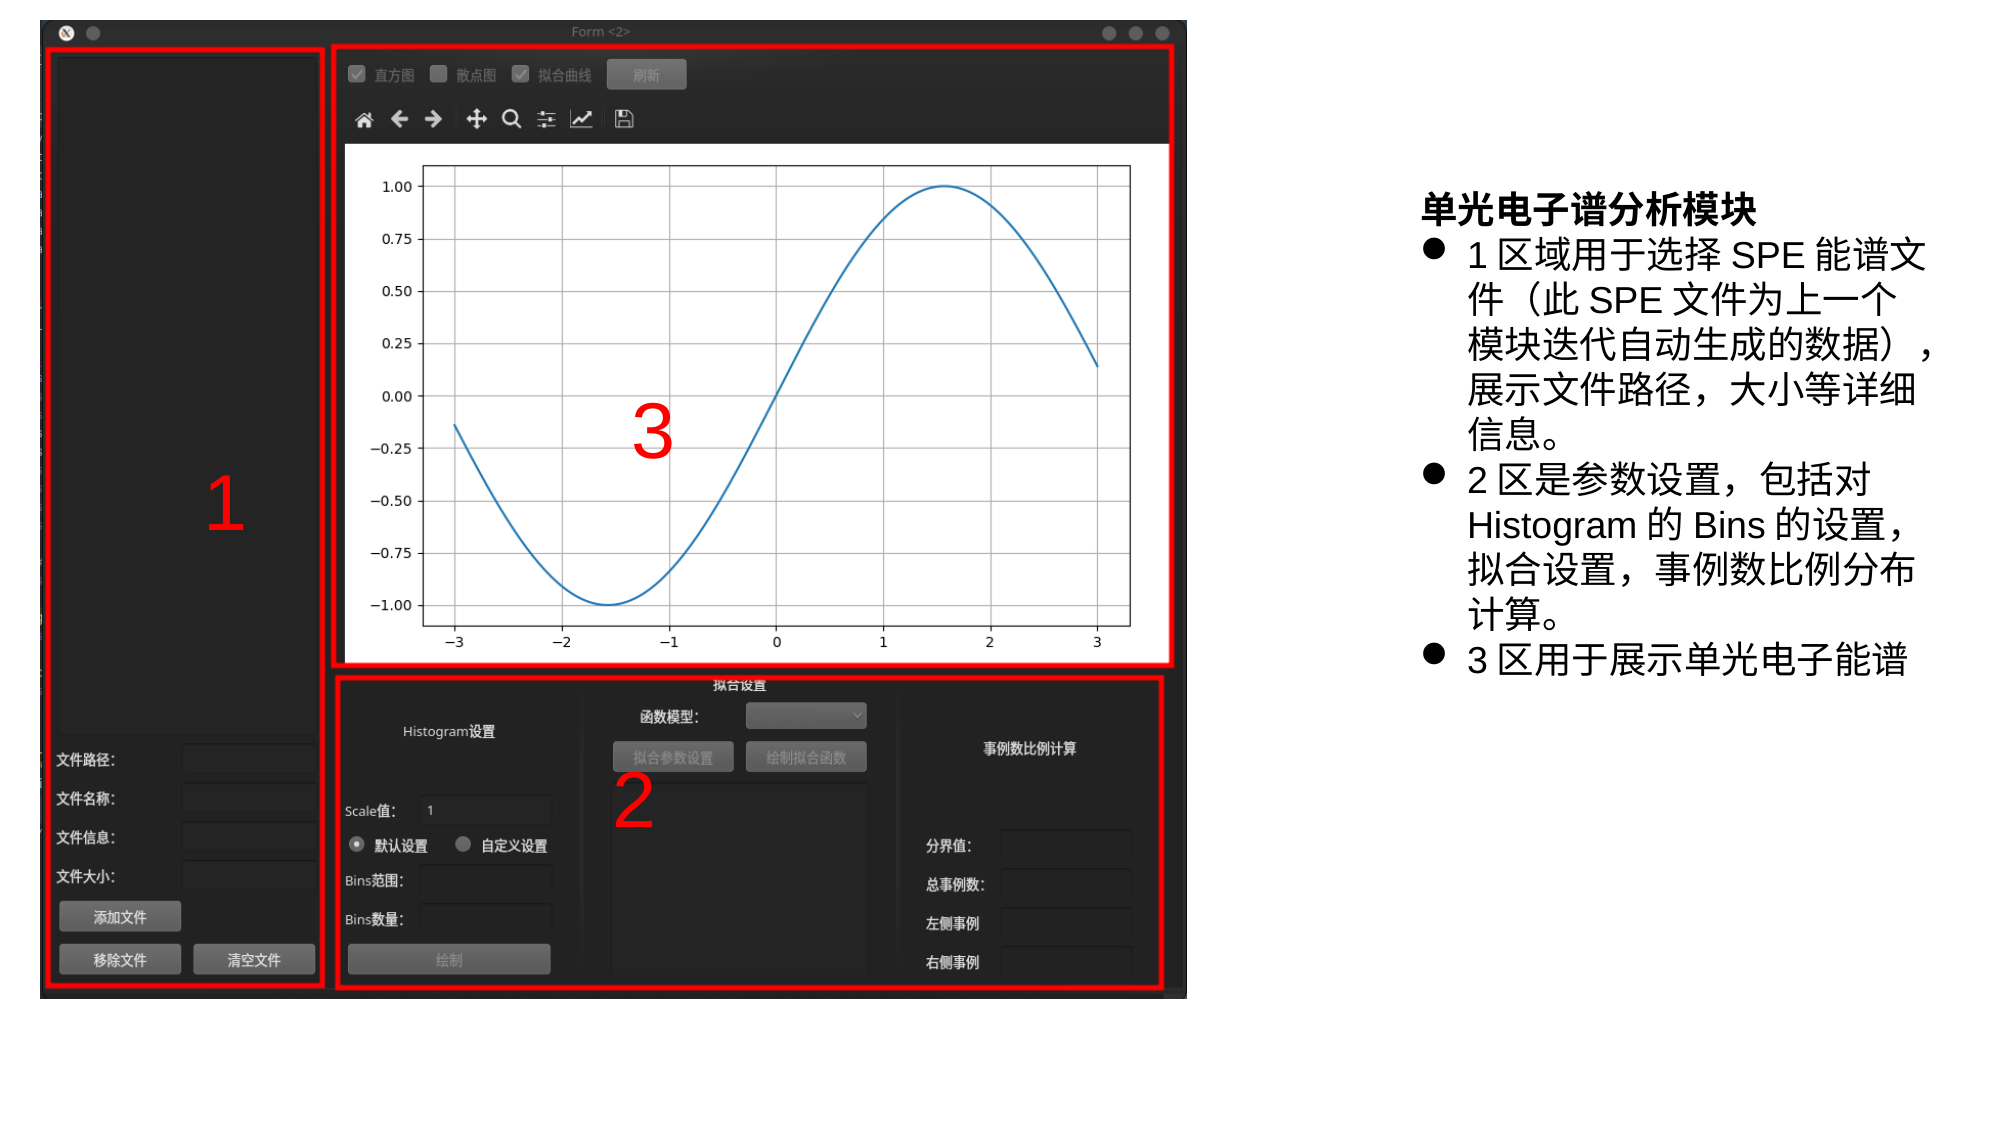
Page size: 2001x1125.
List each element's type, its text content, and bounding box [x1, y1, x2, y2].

text_box 单光电子谱分析模块 1区域用于选择SPE能谱文件（此SPE文件为上一个模块迭代自动生成的数据），展示文件路径，大小等详细信息。 2区是参数设置，包括对Histogram的Bins的设置，拟合设置，事例数比例分布计算。 3区用于展示单光电子能谱 [1405, 178, 1949, 689]
picture [40, 20, 1187, 999]
